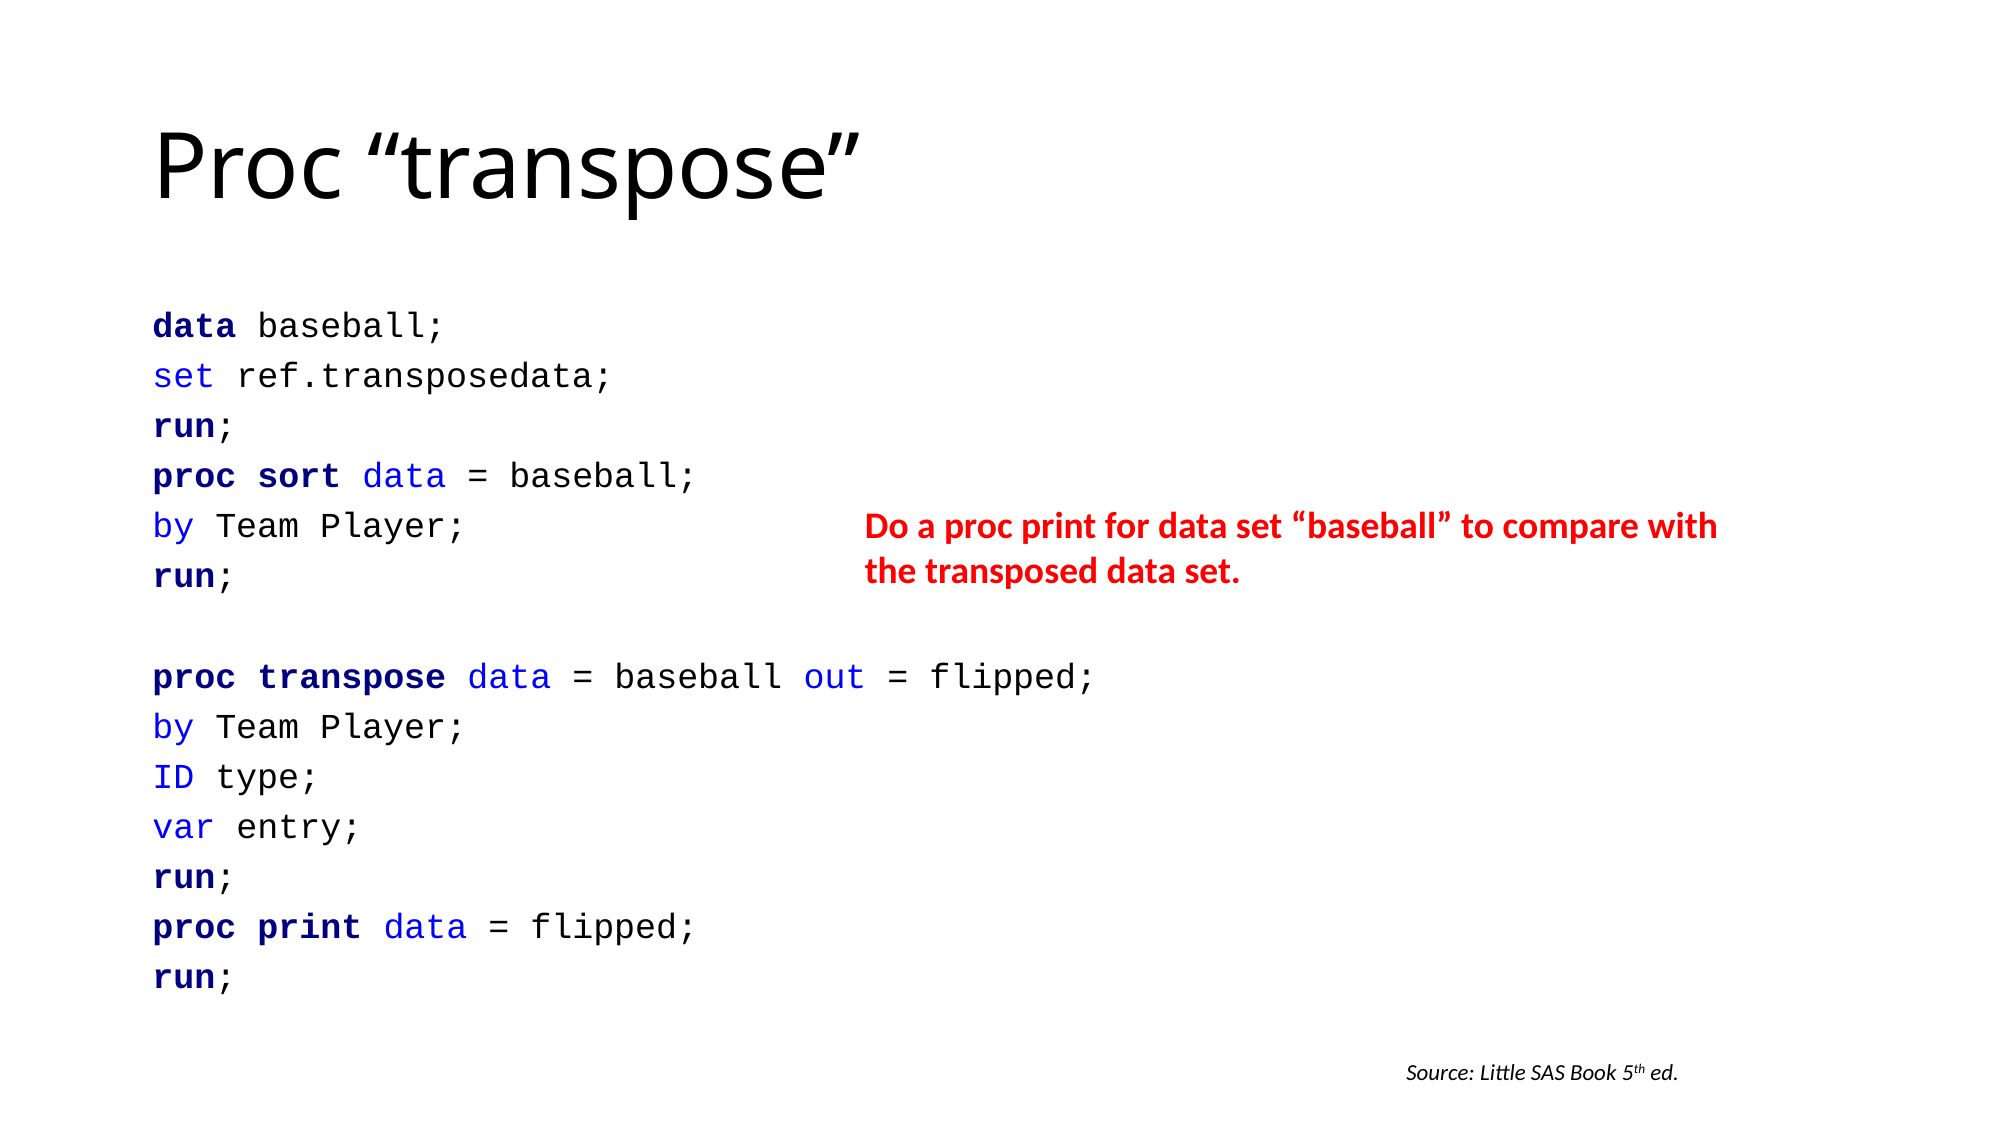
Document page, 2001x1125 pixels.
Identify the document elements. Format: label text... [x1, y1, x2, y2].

text_box Source: Little SAS Book 5th ed. [1391, 1050, 1694, 1093]
title Proc “transpose” [137, 59, 1863, 278]
list data baseball; set ref.transposedata; run; proc sort data = baseball; by Team Player; run; proc transpose data = baseball out = flipped; by Team Player; ID type; var entry; run; proc print data = flipped; run; [137, 299, 1863, 1014]
text_box Do a proc print for data set “baseball” to compare with the transposed data set. [850, 493, 1750, 599]
